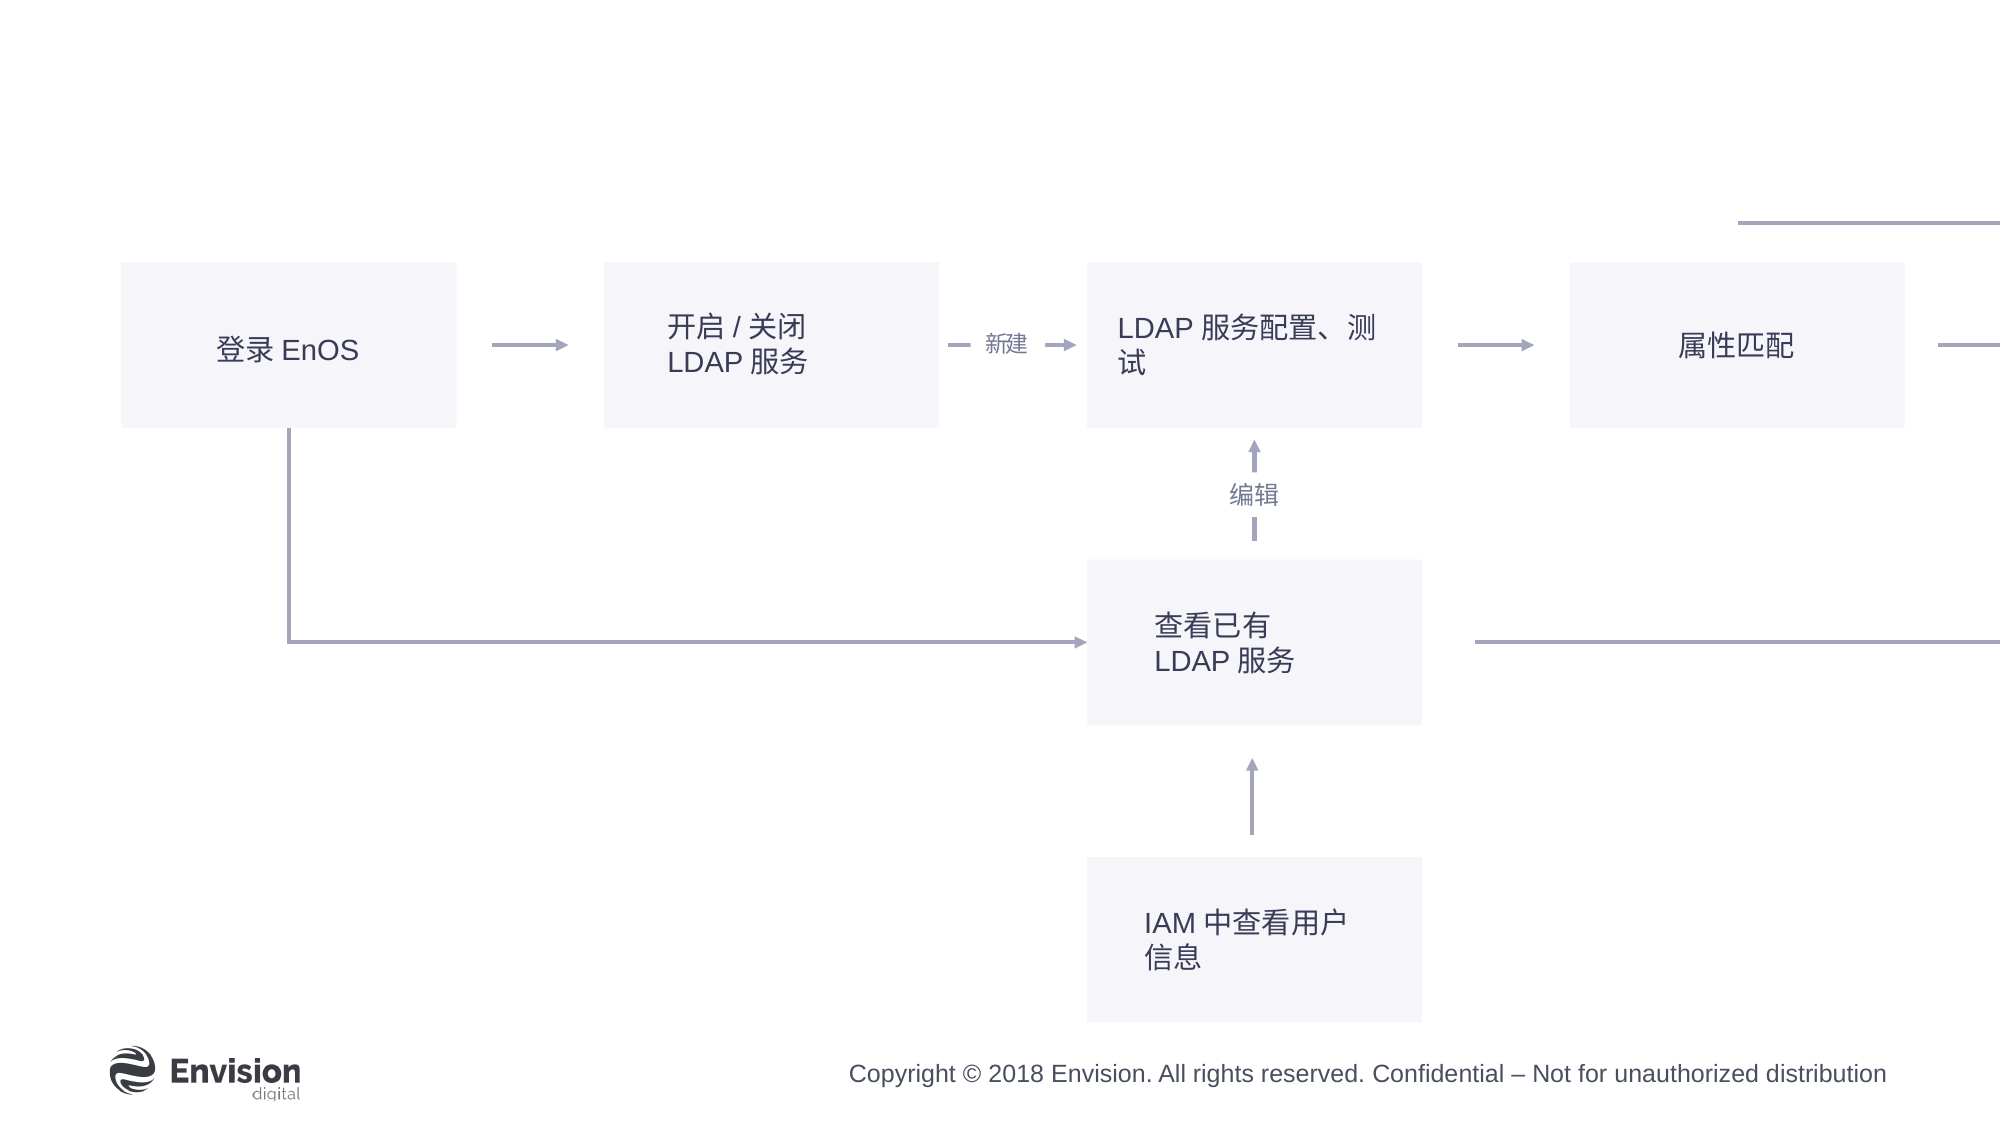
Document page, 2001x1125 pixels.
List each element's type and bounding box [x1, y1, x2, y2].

text_box [121, 220, 2000, 1023]
